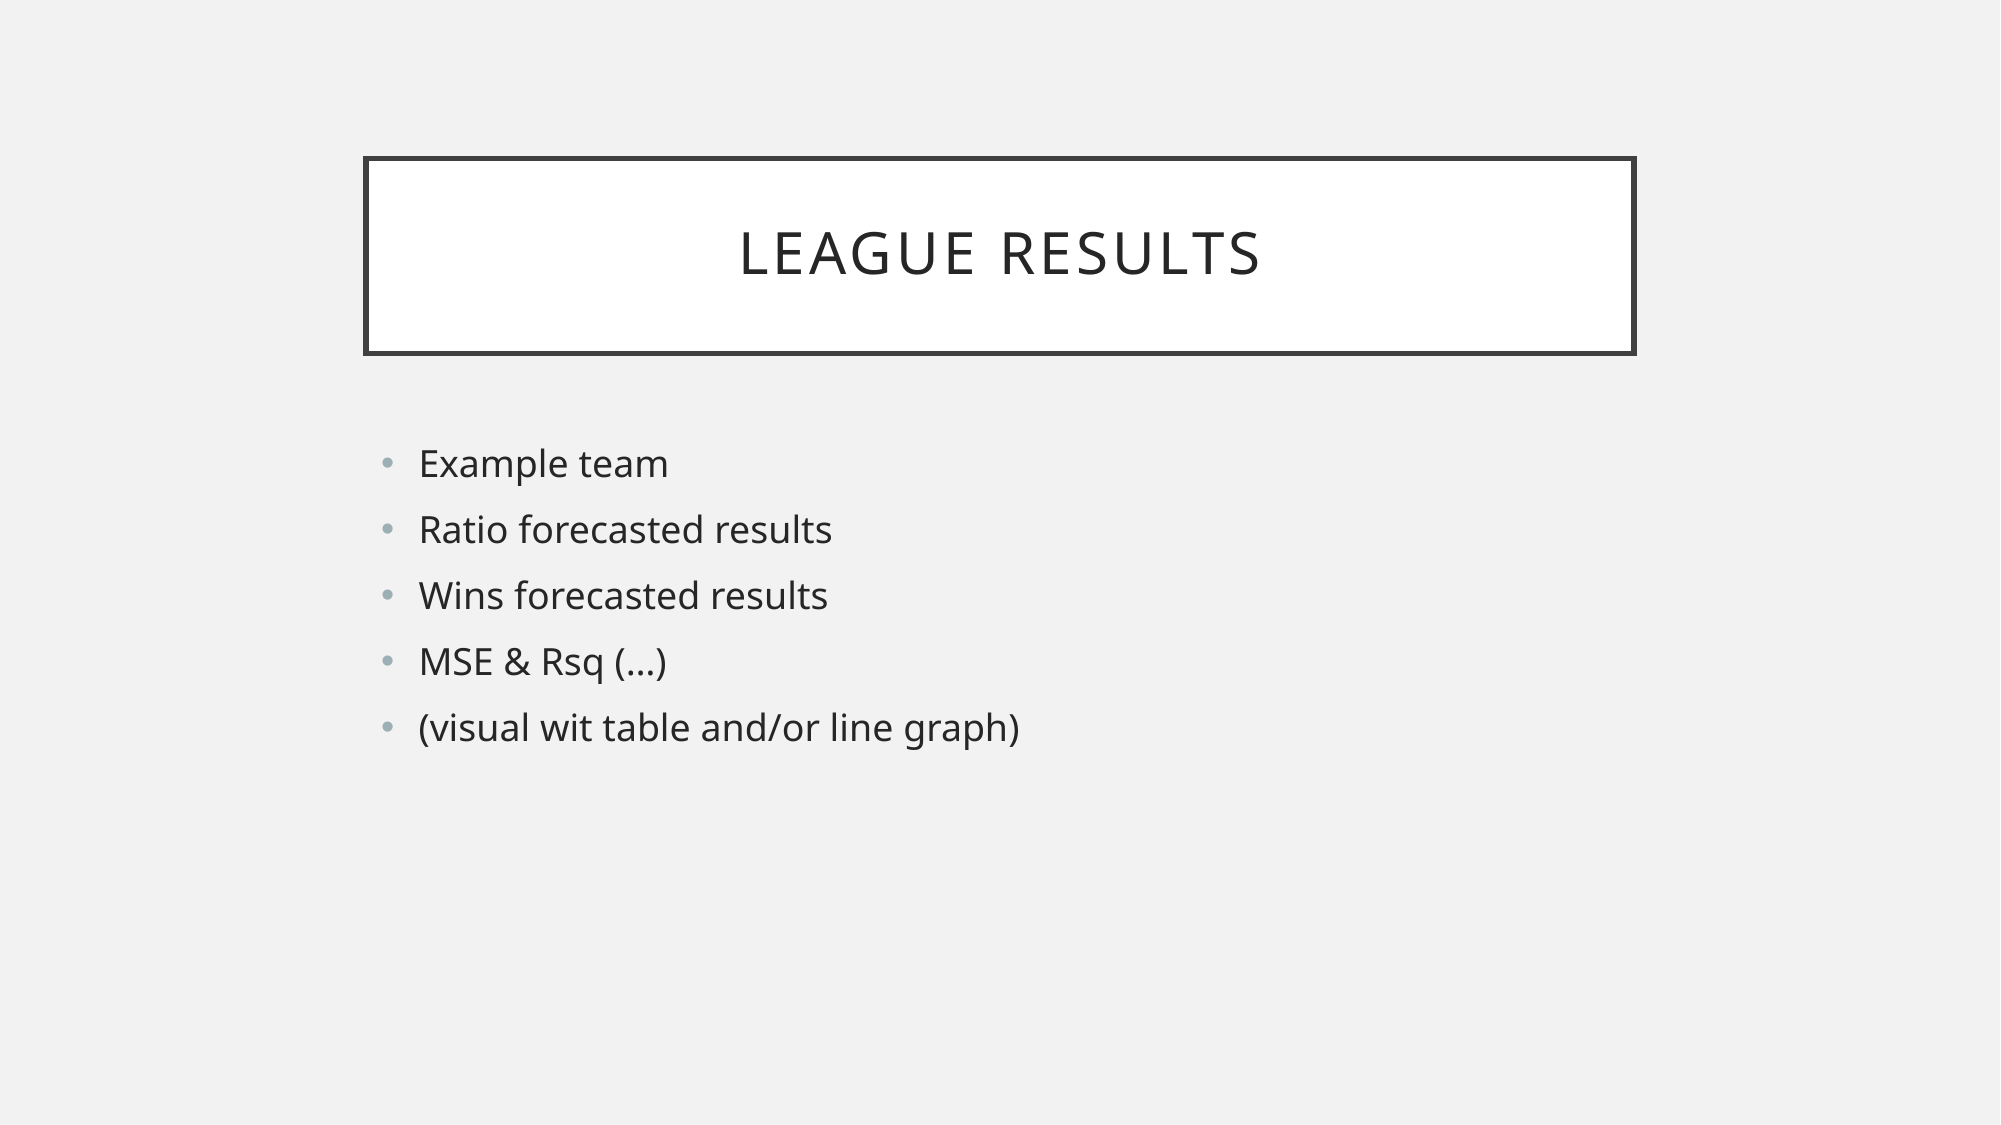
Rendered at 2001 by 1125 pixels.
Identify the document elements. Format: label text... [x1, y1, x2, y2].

title League Results [363, 156, 1637, 356]
list Example team Ratio forecasted results Wins forecasted results MSE & Rsq (…) (visual wit table and/or line graph) [366, 432, 1634, 942]
